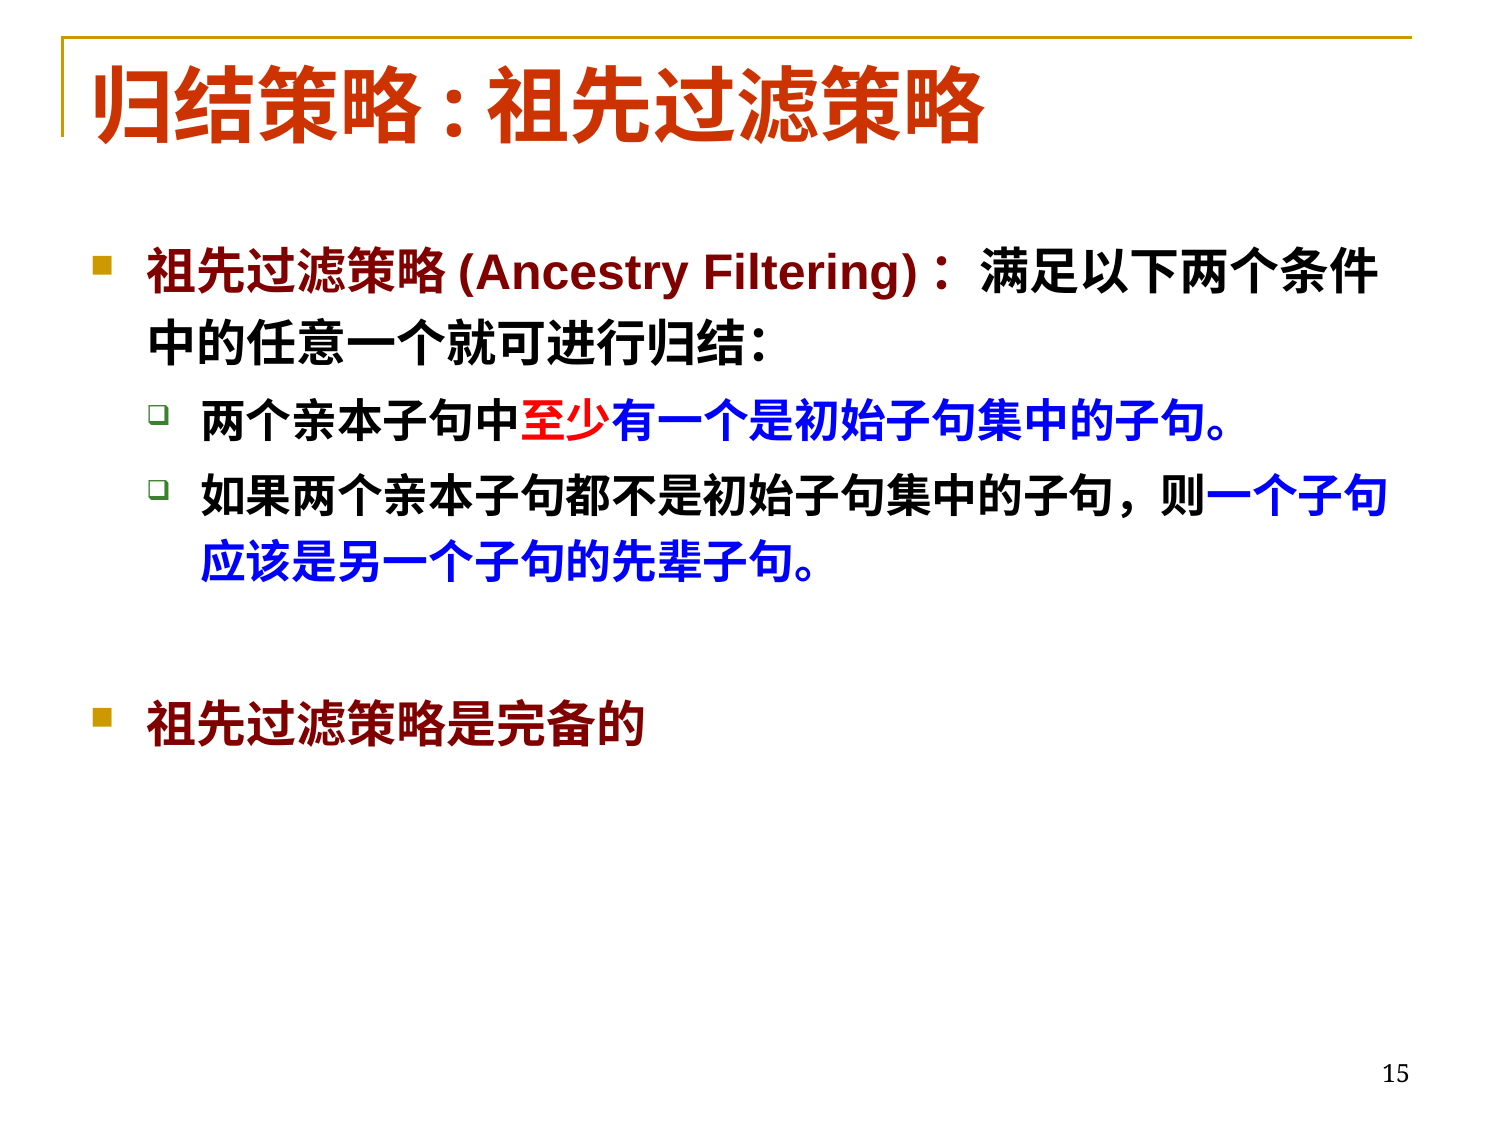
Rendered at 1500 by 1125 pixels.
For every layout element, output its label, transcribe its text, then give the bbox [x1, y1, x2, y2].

slide_number 15 [1074, 1023, 1426, 1100]
title 归结策略:祖先过滤策略 [74, 45, 1426, 219]
list 祖先过滤策略(Ancestry Filtering)：满足以下两个条件中的任意一个就可进行归结： 两个亲本子句中至少有一个是初始子句集中的子句。 如果两个亲本子句都不是初始子句集中的子句，则一个子句应该是另一个子句的先辈子句。 祖先过滤策略是完备的 [74, 219, 1426, 1006]
